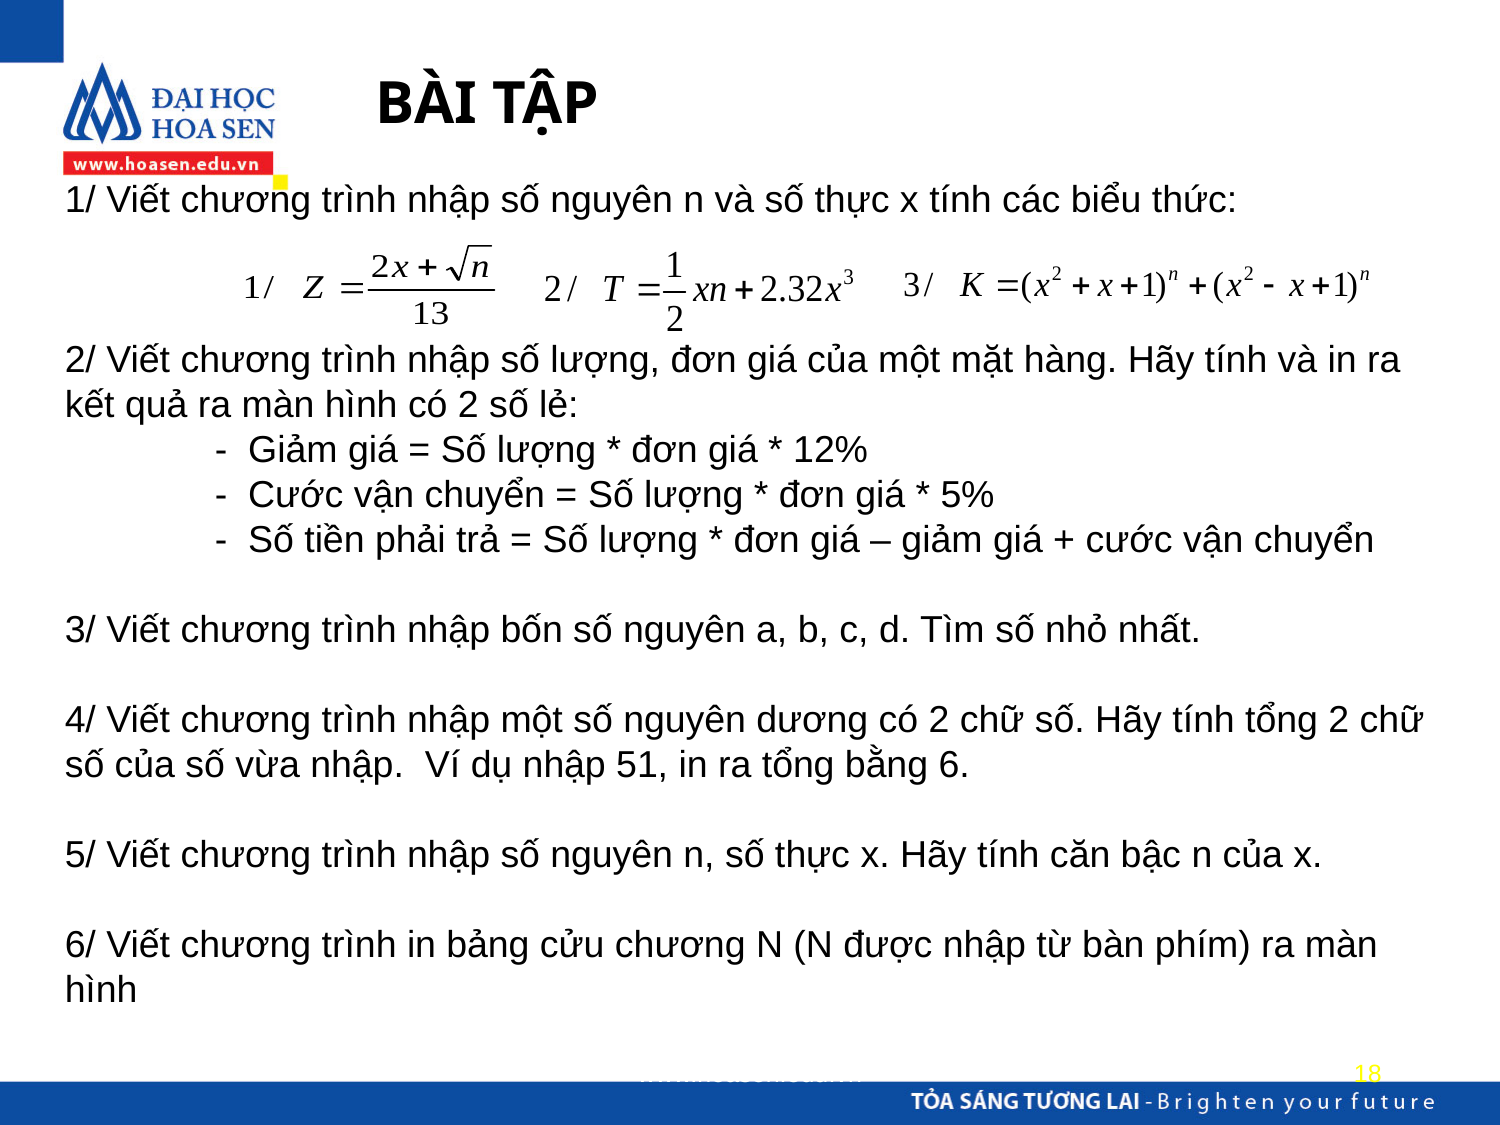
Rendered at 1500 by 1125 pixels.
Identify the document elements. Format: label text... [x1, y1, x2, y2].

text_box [241, 237, 504, 338]
picture [0, 0, 1500, 1125]
text_box BÀI TẬP [212, 37, 1225, 163]
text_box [898, 237, 1377, 338]
slide_number 18 [1059, 1068, 1397, 1103]
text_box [538, 237, 862, 346]
text_box 1/ Viết chương trình nhập số nguyên n và số thực x tính các biểu thức: 2/ Viết chương trình nhập số lượng, đơn giá của một mặt hàng. Hãy tính và in ra kết quả ra màn hình có 2 số lẻ: - Giảm giá = Số lượng * đơn giá * 12% - Cước vận chuyển = Số lượng * đơn giá * 5% - Số tiền phải trả = Số lượng * đơn giá – giảm giá + cước vận chuyển 3/ Viết chương trình nhập bốn số nguyên a, b, c, d. Tìm số nhỏ nhất. 4/ Viết chương trình nhập một số nguyên dương có 2 chữ số. Hãy tính tổng 2 chữ số của số vừa nhập. Ví dụ nhập 51, in ra tổng bằng 6. 5/ Viết chương trình nhập số nguyên n, số thực x. Hãy tính căn bậc n của x. 6/ Viết chương trình in bảng cửu chương N (N được nhập từ bàn phím) ra màn hình [50, 167, 1450, 1068]
footer www.hoasen.edu.vn [496, 1068, 1004, 1103]
